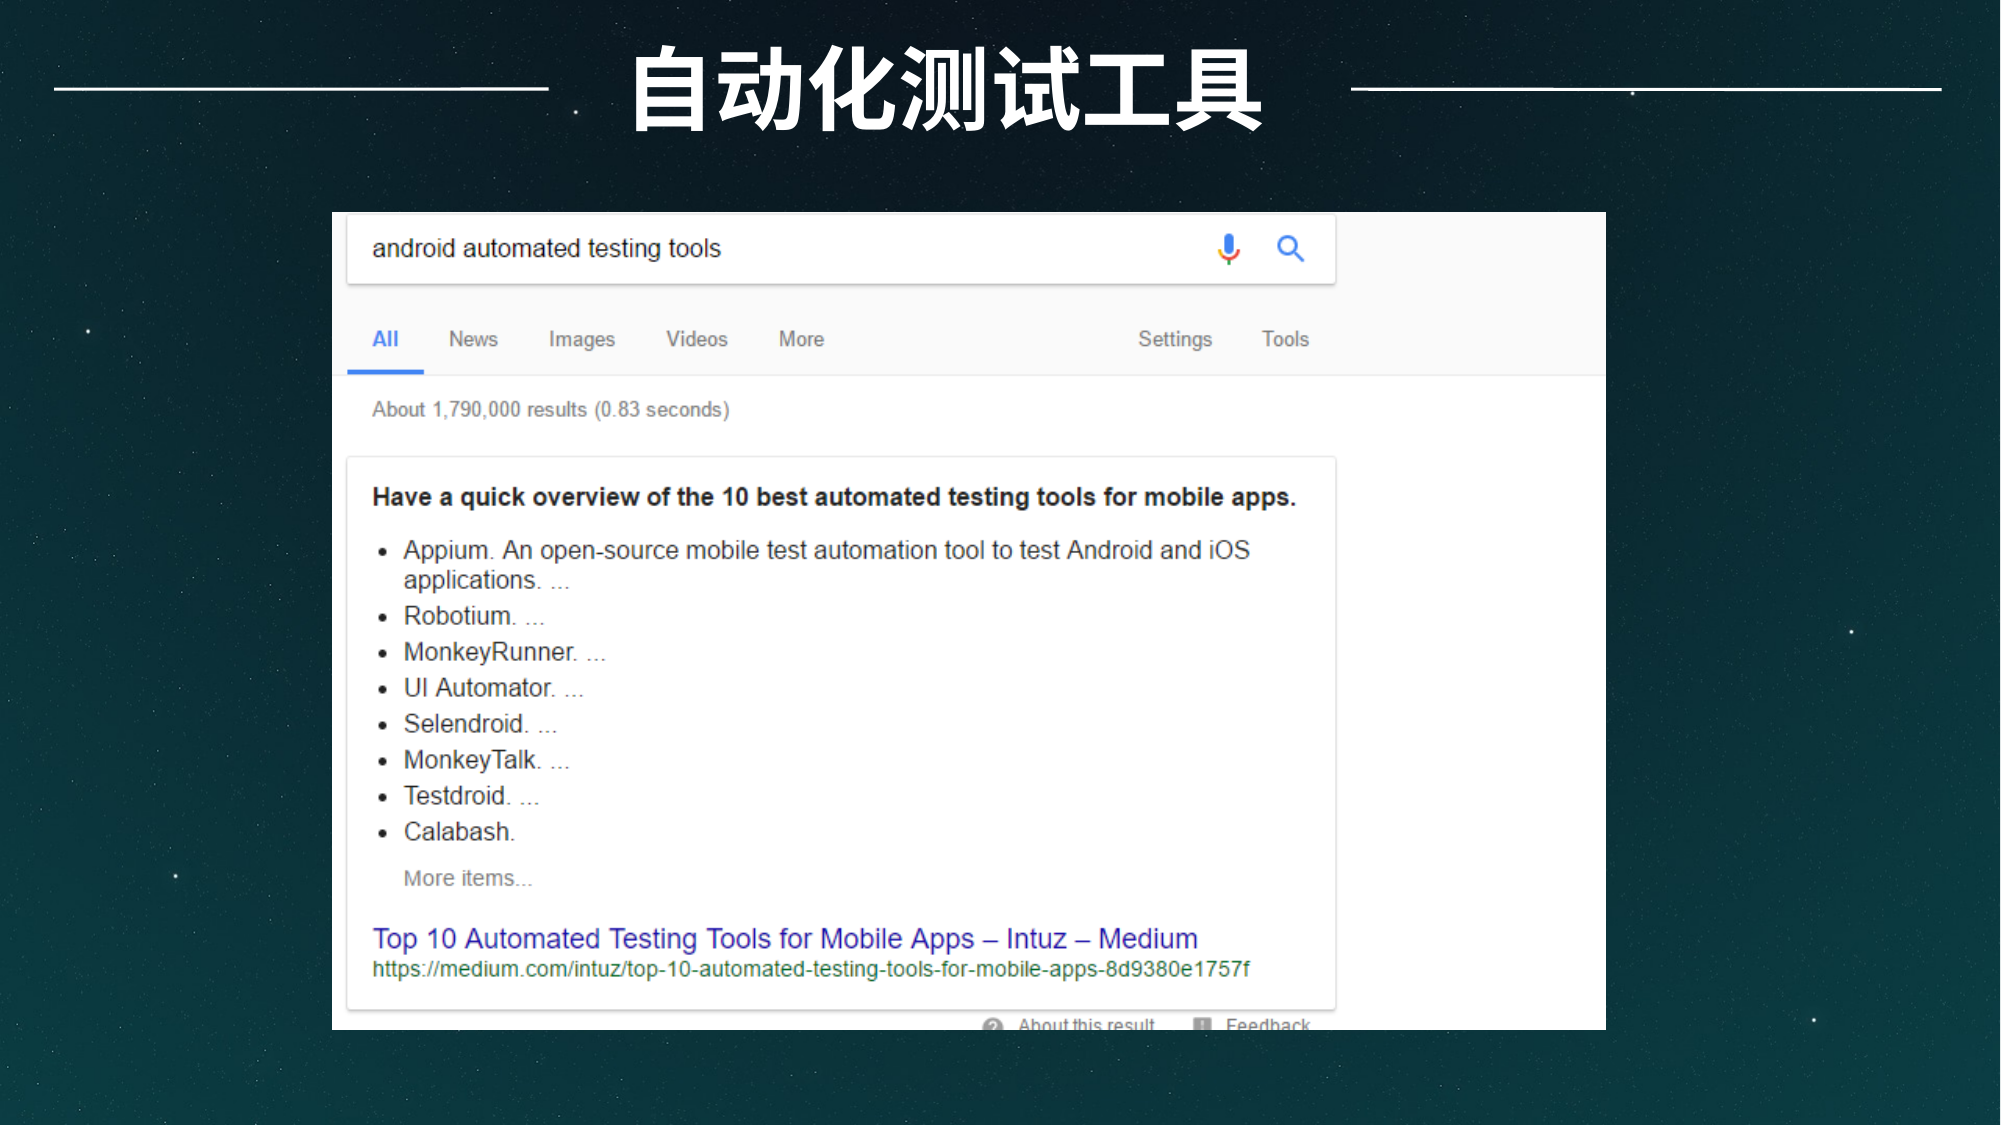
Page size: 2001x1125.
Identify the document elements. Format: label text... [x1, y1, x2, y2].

text_box 自动化测试工具 [608, 24, 1281, 150]
picture [0, 0, 2001, 1125]
